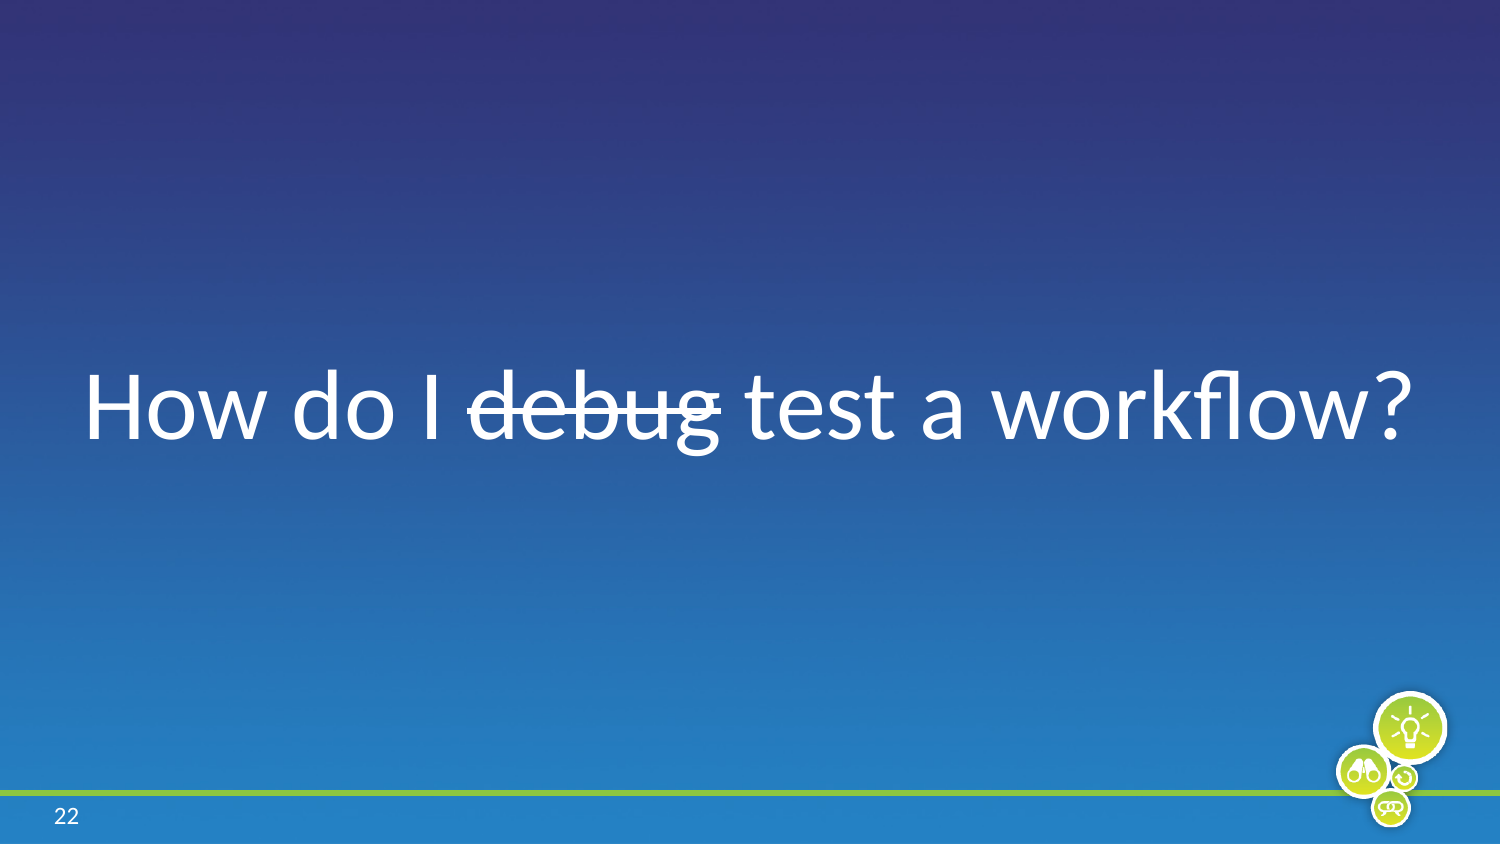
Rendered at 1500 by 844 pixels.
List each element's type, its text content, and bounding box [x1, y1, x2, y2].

list How do I debug test a workflow? [0, 353, 1500, 465]
picture [0, 465, 1500, 844]
picture [0, 0, 1500, 353]
